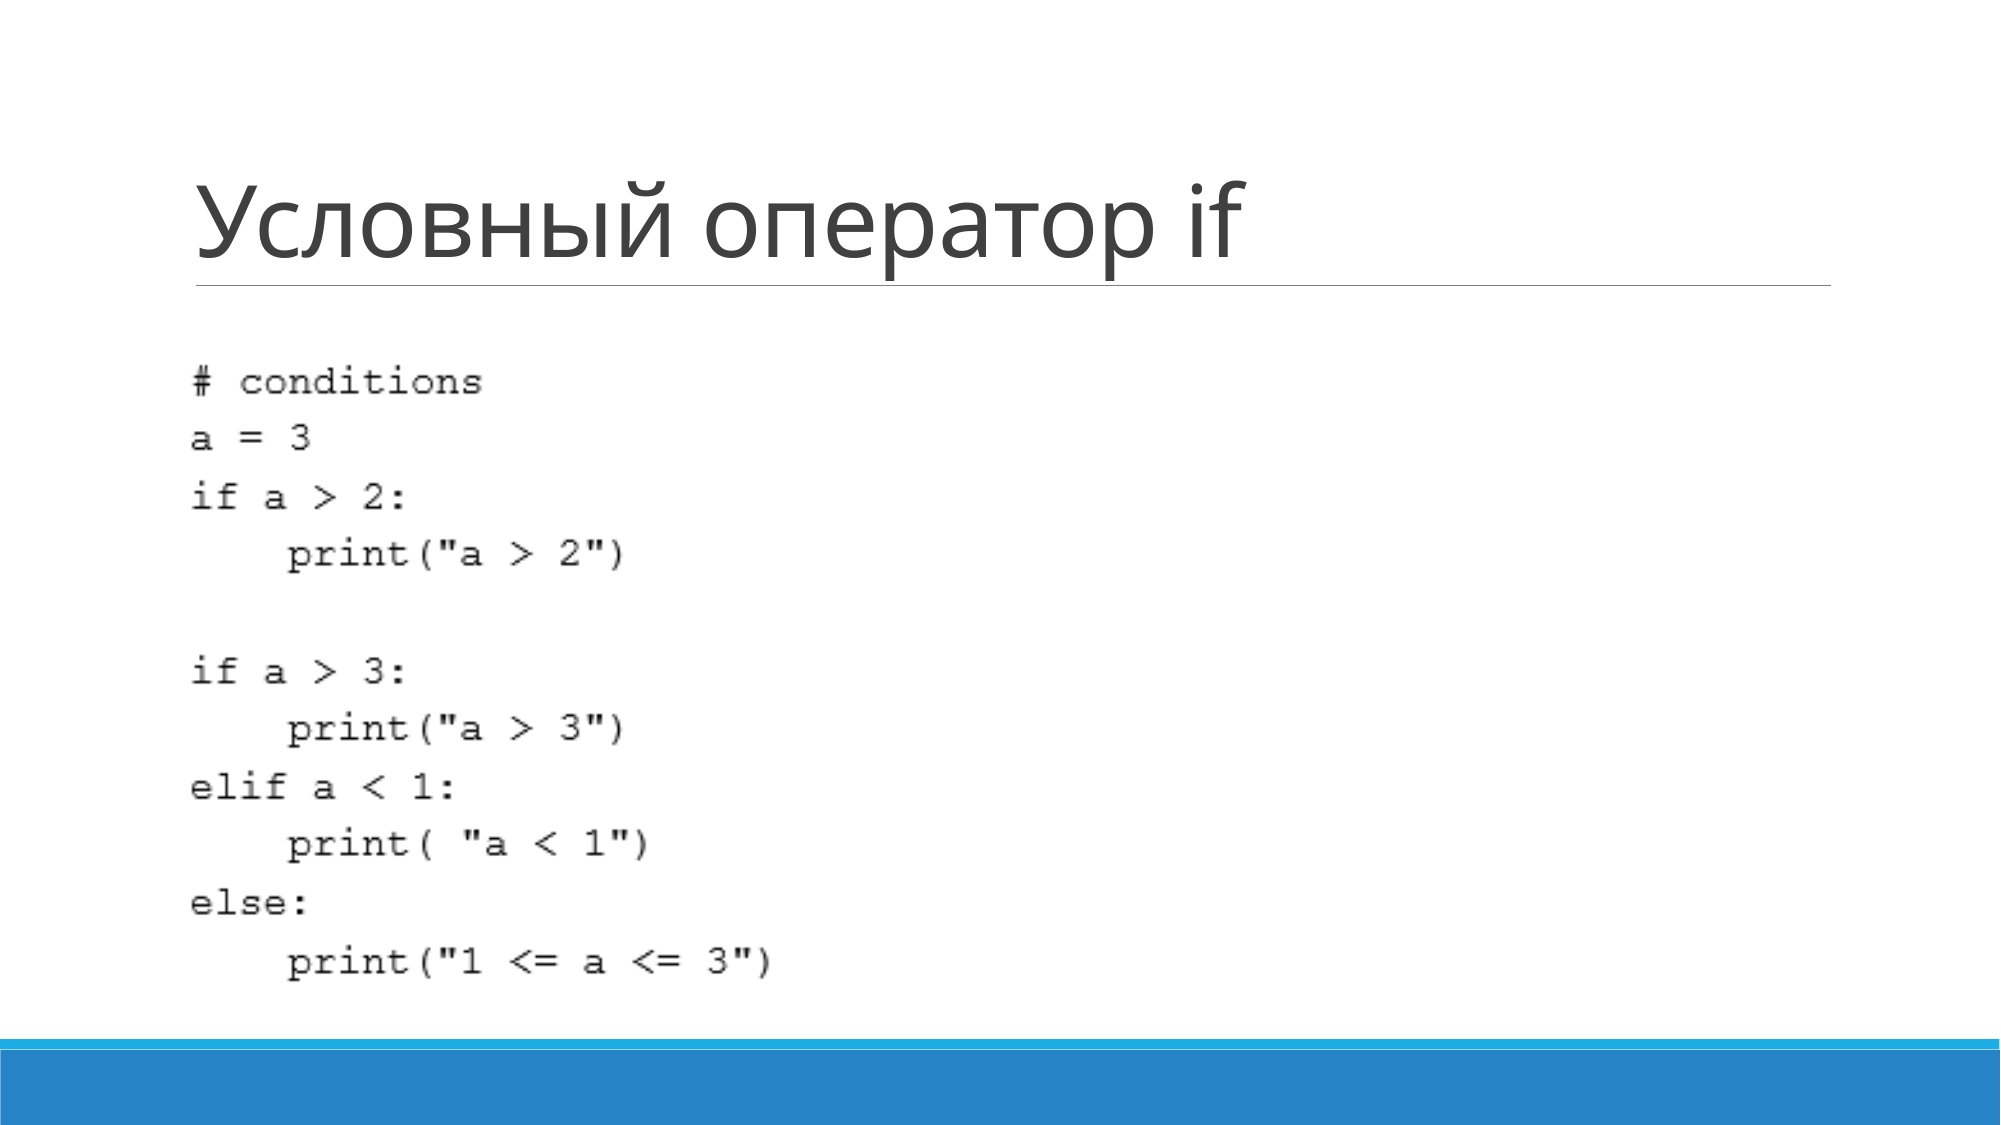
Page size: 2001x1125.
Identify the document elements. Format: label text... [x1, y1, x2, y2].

title Условный оператор if [180, 47, 1830, 285]
picture [179, 347, 801, 1010]
